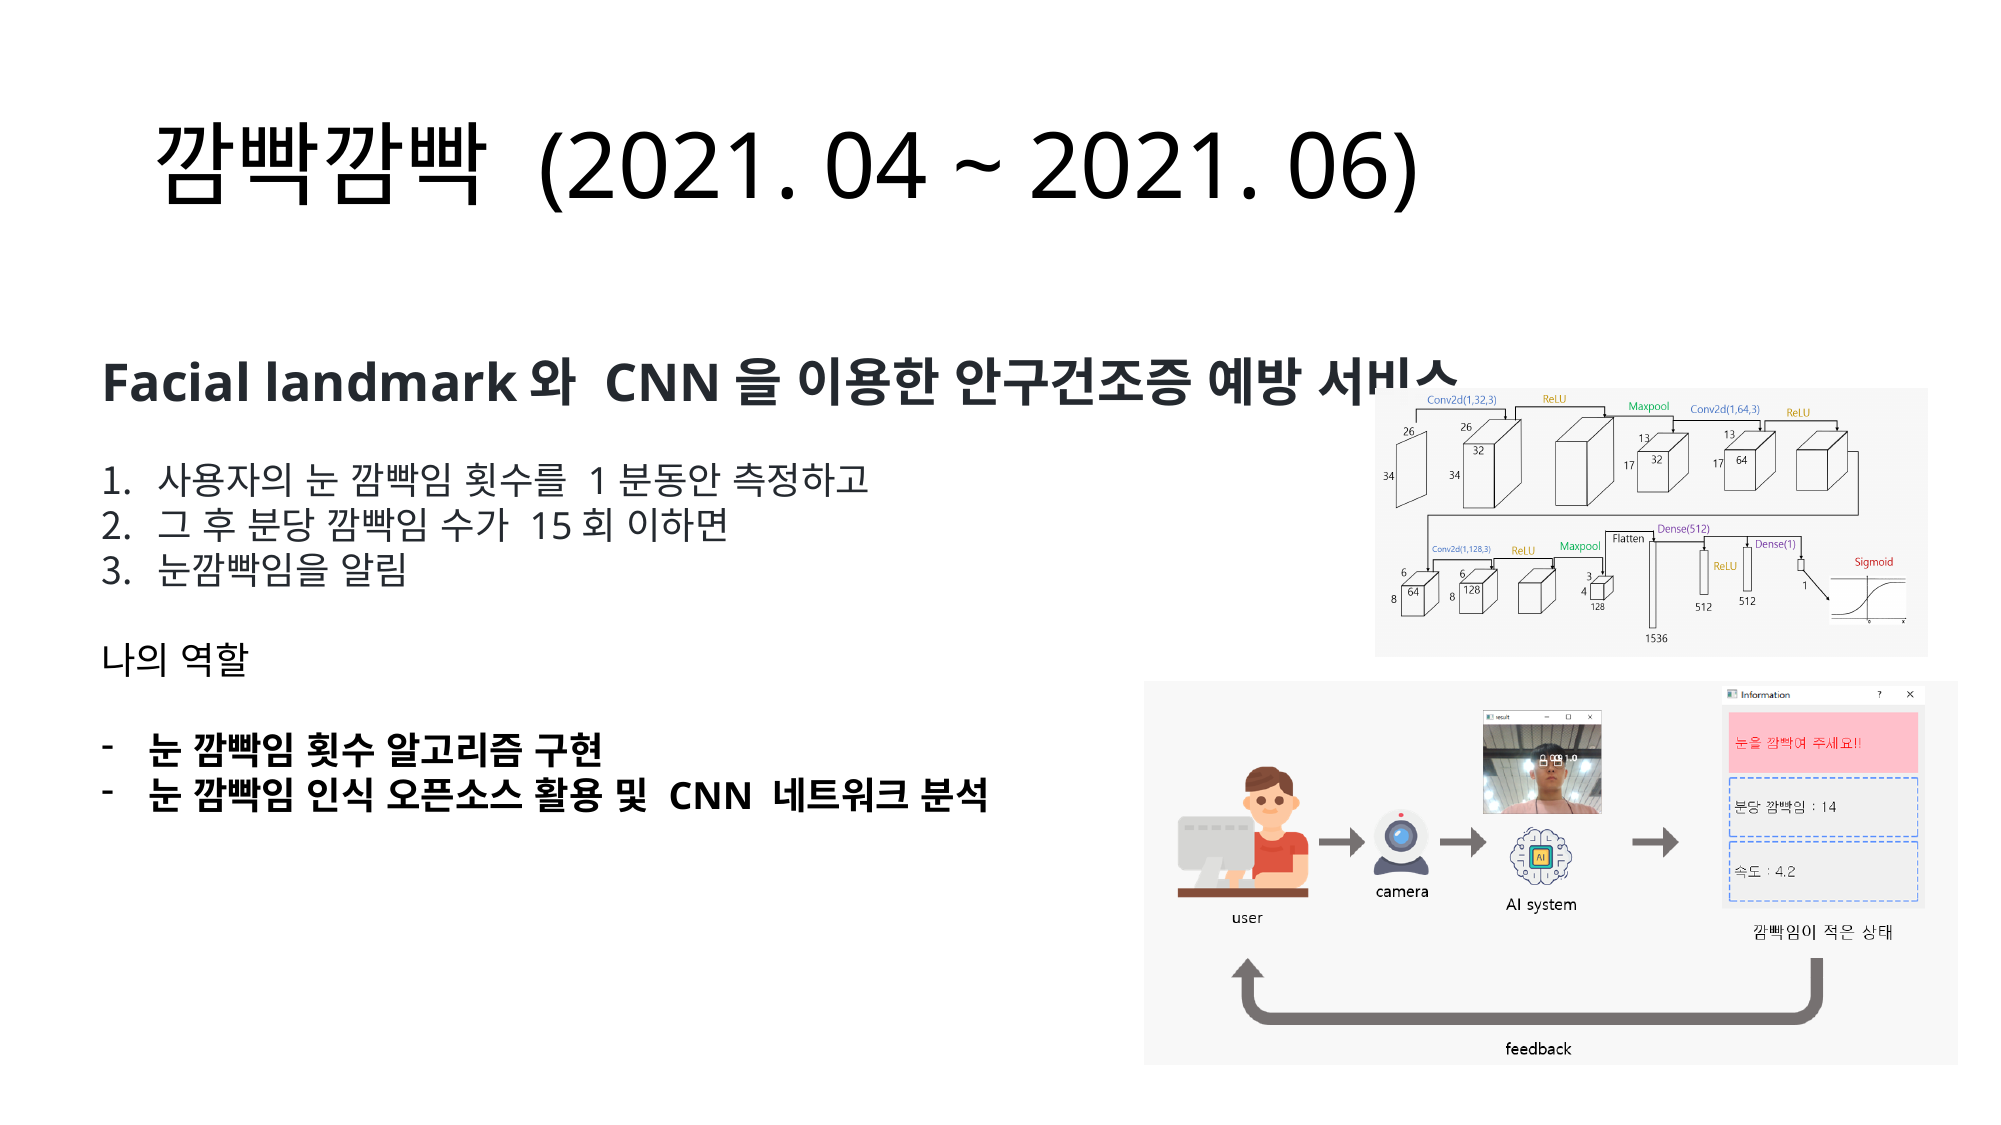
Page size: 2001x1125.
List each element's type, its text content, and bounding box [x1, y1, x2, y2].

title 깜빡깜빡 (2021. 04 ~ 2021. 06) [137, 59, 1863, 278]
picture [1144, 681, 1958, 1065]
picture [1375, 388, 1928, 657]
text_box Facial landmark와 CNN을 이용한 안구건조증 예방 서비스 사용자의 눈 깜빡임 횟수를 1분동안 측정하고 그 후 분당 깜빡임 수가 15회 이하면 눈깜빡임을 알림 나의 역할 눈 깜빡임 횟수 알고리즘 구현 눈 깜빡임 인식 오픈소스 활용 및 CNN 네트워크 분석 [86, 341, 1652, 825]
